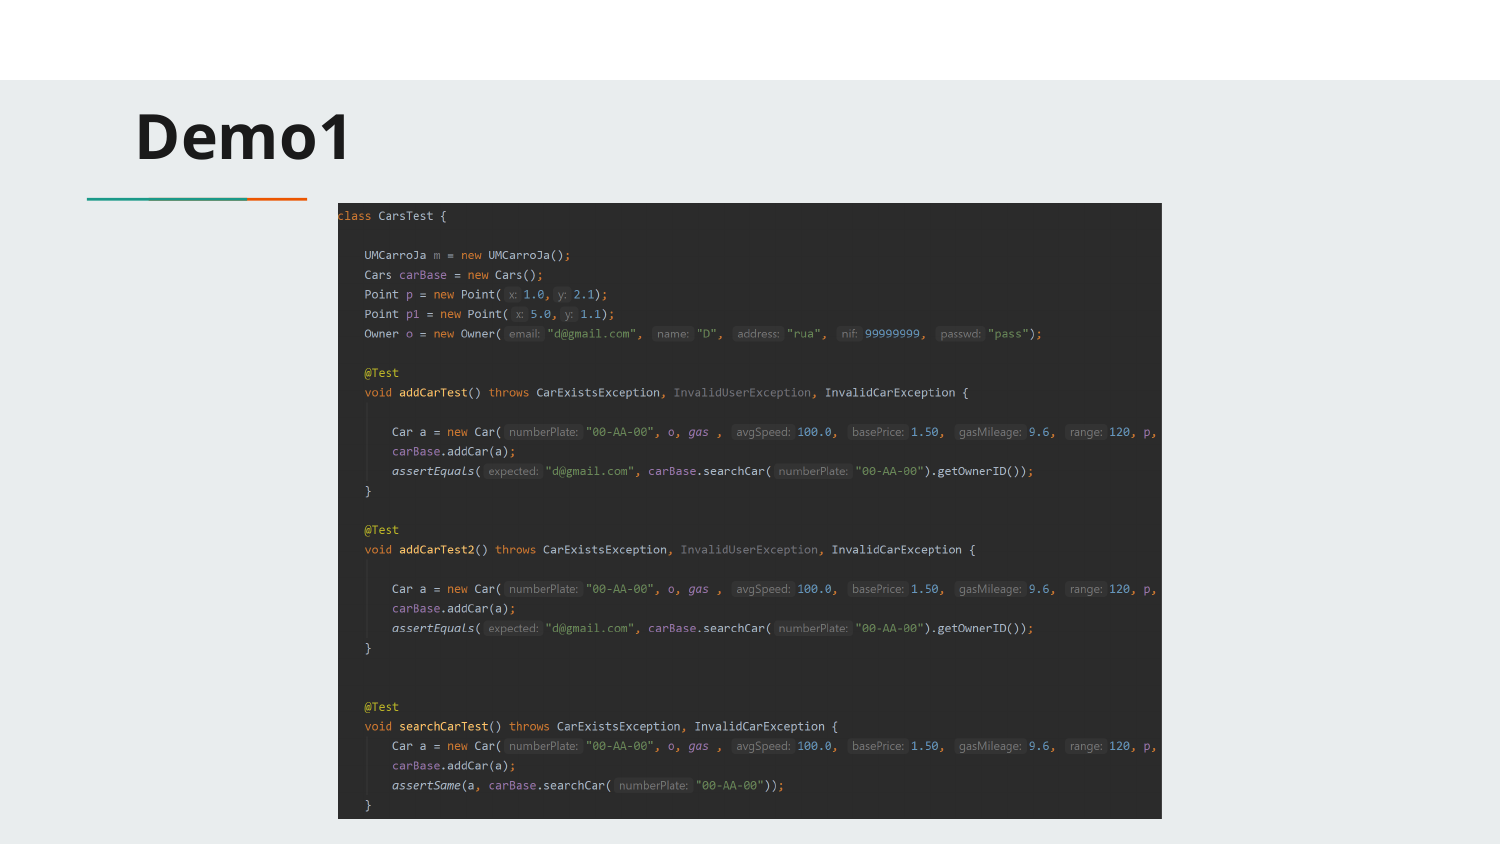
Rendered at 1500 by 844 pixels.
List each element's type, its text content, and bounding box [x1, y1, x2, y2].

title Demo1 [119, 82, 1381, 356]
picture [338, 203, 1163, 819]
